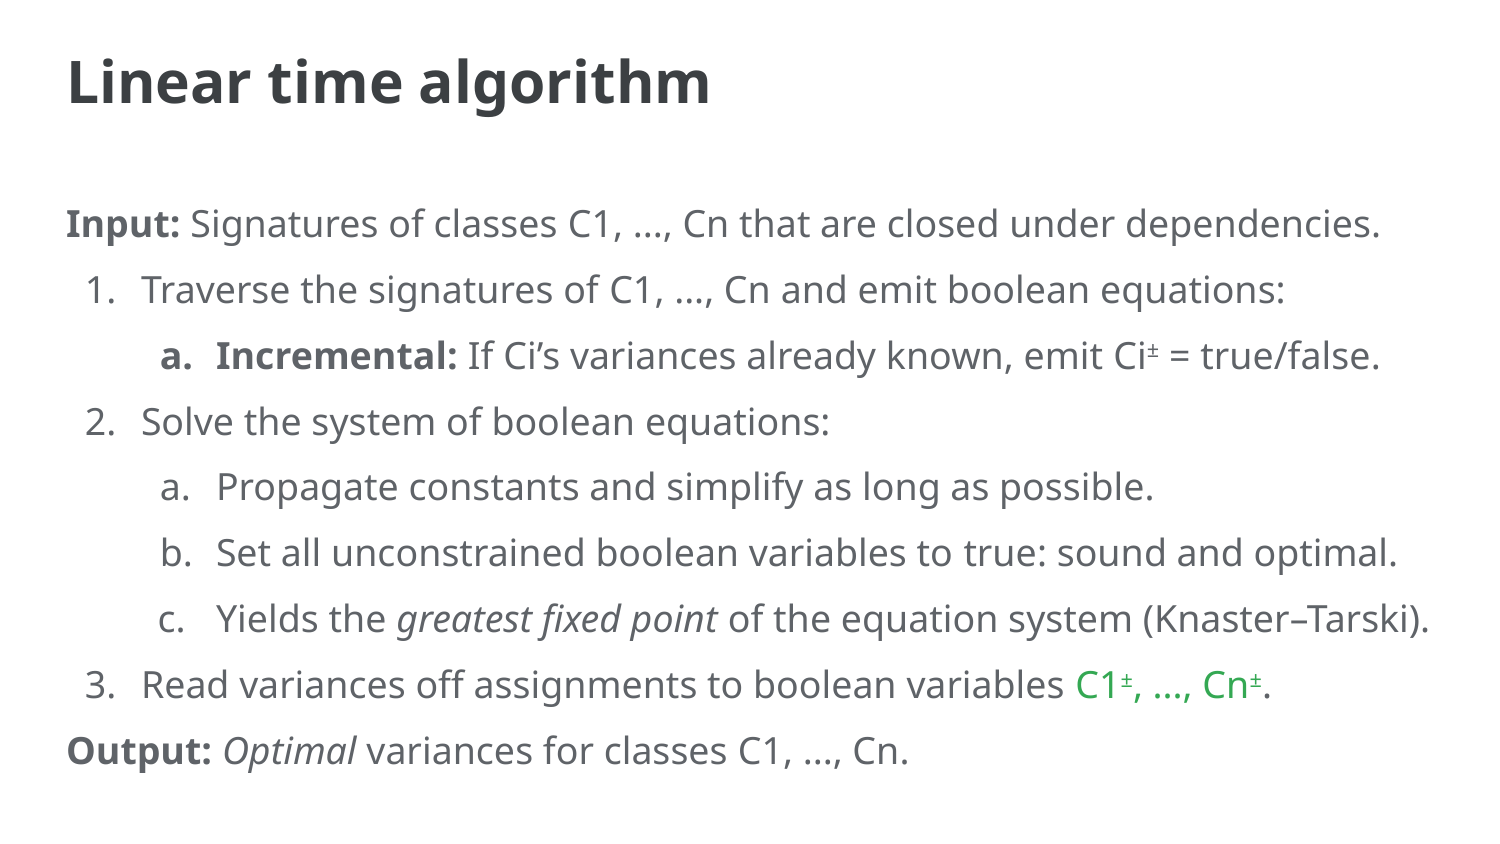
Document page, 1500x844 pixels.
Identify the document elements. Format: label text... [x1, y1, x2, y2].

title Linear time algorithm [51, 30, 1449, 124]
text_box Input: Signatures of classes C1, ..., Cn that are closed under dependencies. Traverse the signatures of C1, ..., Cn and emit boolean equations: Incremental: If Ci’s variances already known, emit Ci± = true/false. Solve the system of boolean equations: Propagate constants and simplify as long as possible. Set all unconstrained boolean variables to true: sound and optimal. Yields the greatest fixed point of the equation system (Knaster–Tarski). Read variances off assignments to boolean variables C1±, ..., Cn±. Output: Optimal variances for classes C1, ..., Cn. [51, 185, 1449, 787]
